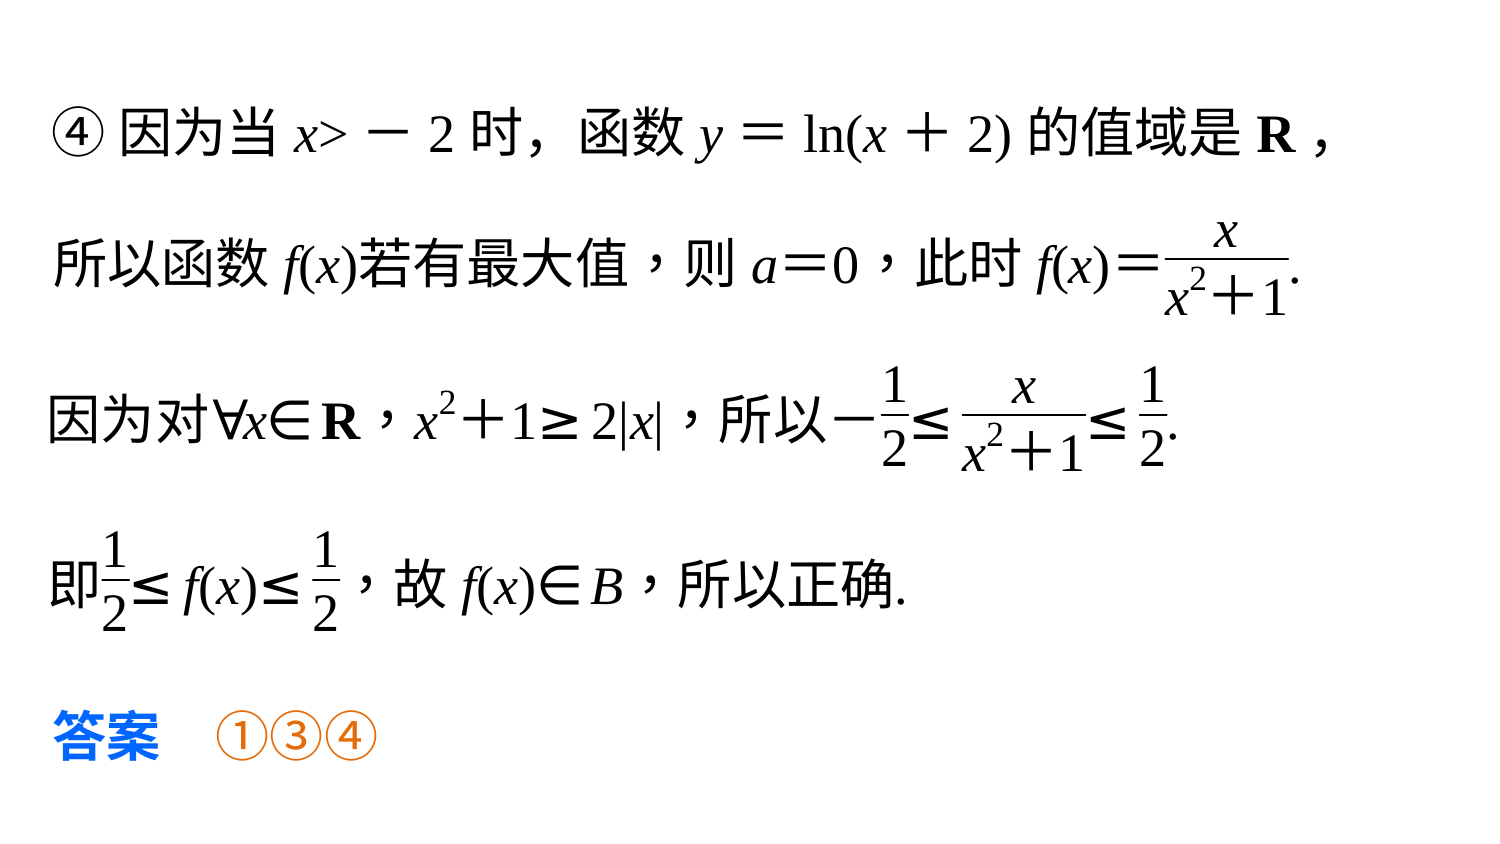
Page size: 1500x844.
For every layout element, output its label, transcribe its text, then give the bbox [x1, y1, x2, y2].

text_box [47, 516, 1350, 669]
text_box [52, 185, 1355, 376]
text_box 答案 ①③④ [38, 695, 394, 776]
text_box ④因为当x>－2时，函数y＝ln(x＋2)的值域是R， [36, 91, 1447, 171]
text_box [46, 341, 1348, 515]
